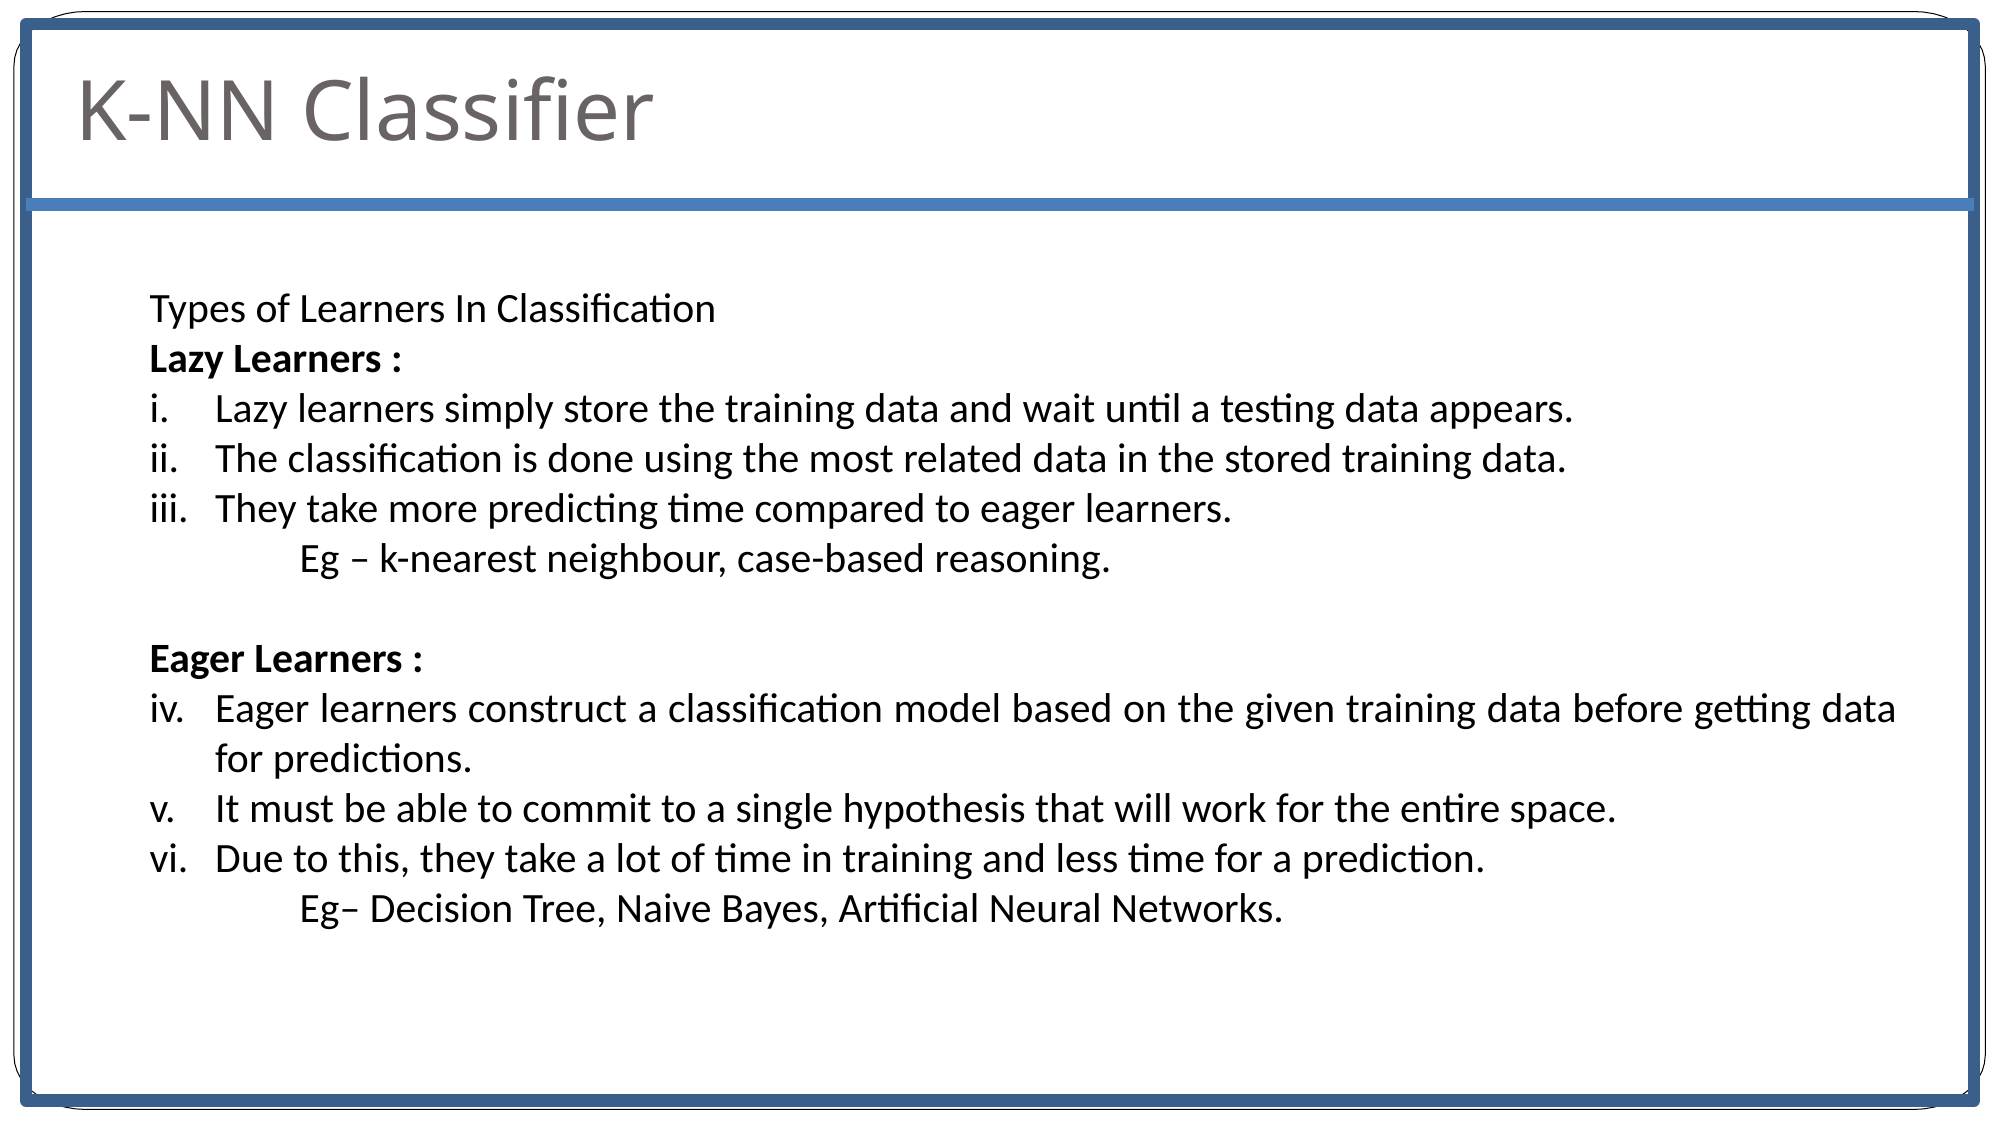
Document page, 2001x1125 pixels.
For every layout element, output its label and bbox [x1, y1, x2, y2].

text_box [24, 211, 1976, 1103]
text_box [24, 22, 1976, 210]
